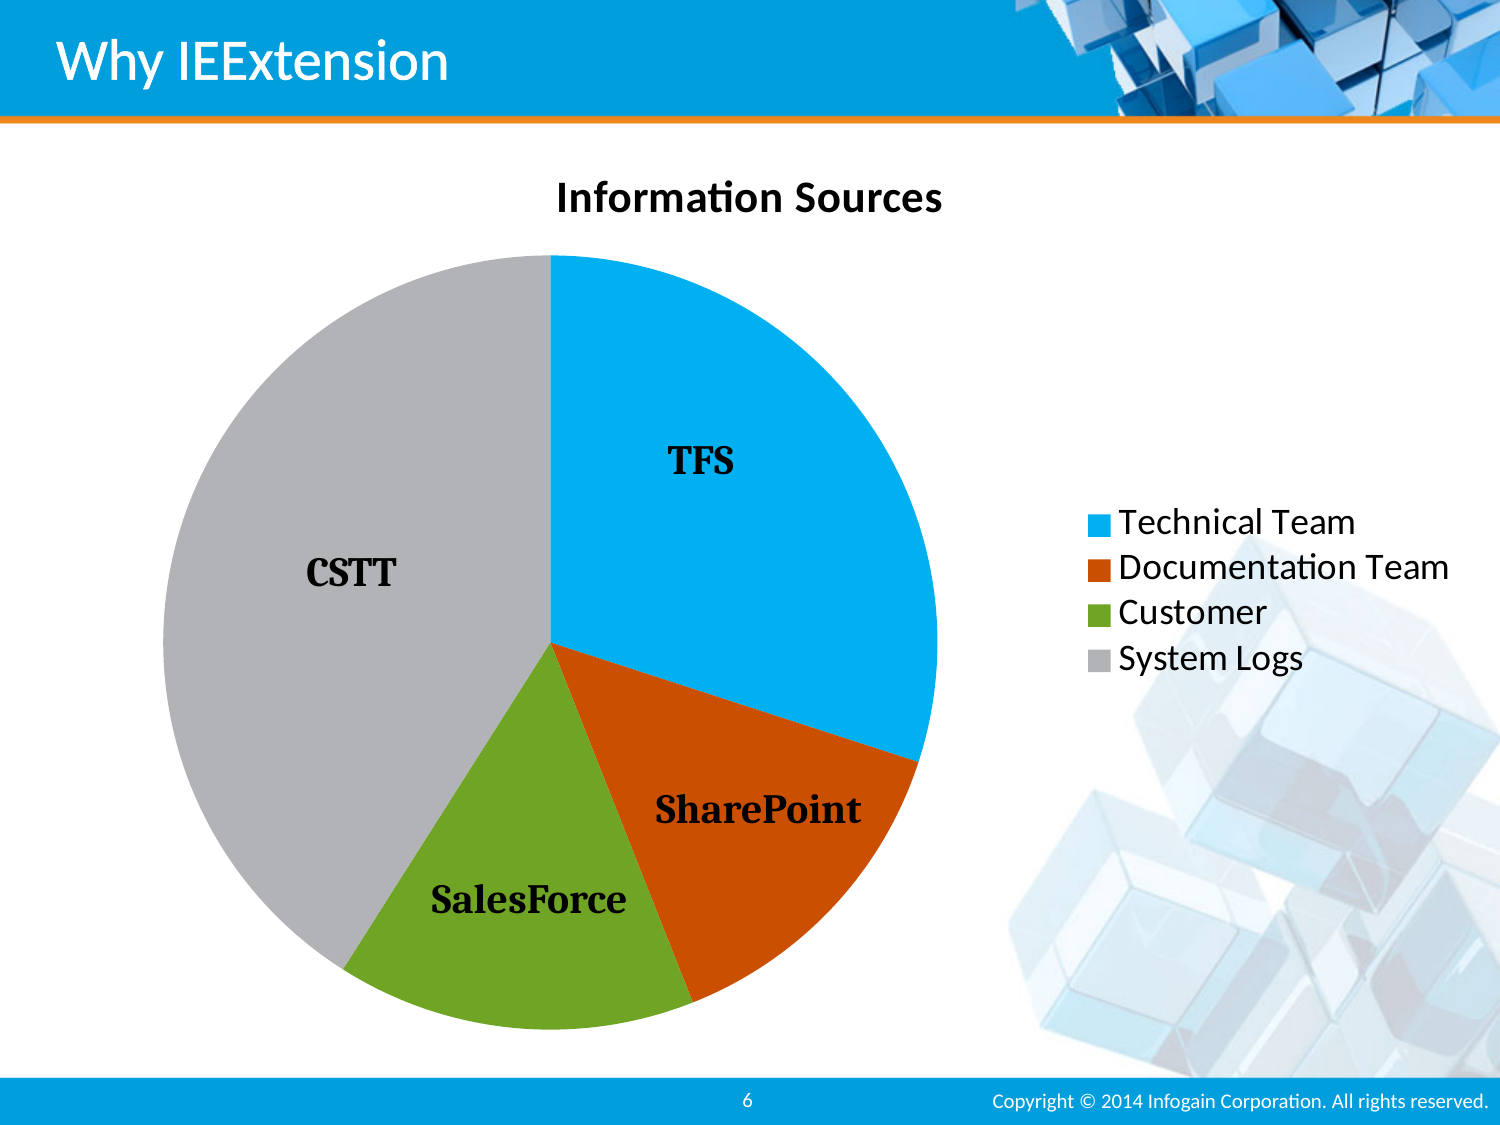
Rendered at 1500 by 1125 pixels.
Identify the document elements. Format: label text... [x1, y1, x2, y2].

title Why IEExtension [41, 0, 1500, 113]
chart [24, 138, 1476, 1049]
picture [0, 113, 1500, 1077]
